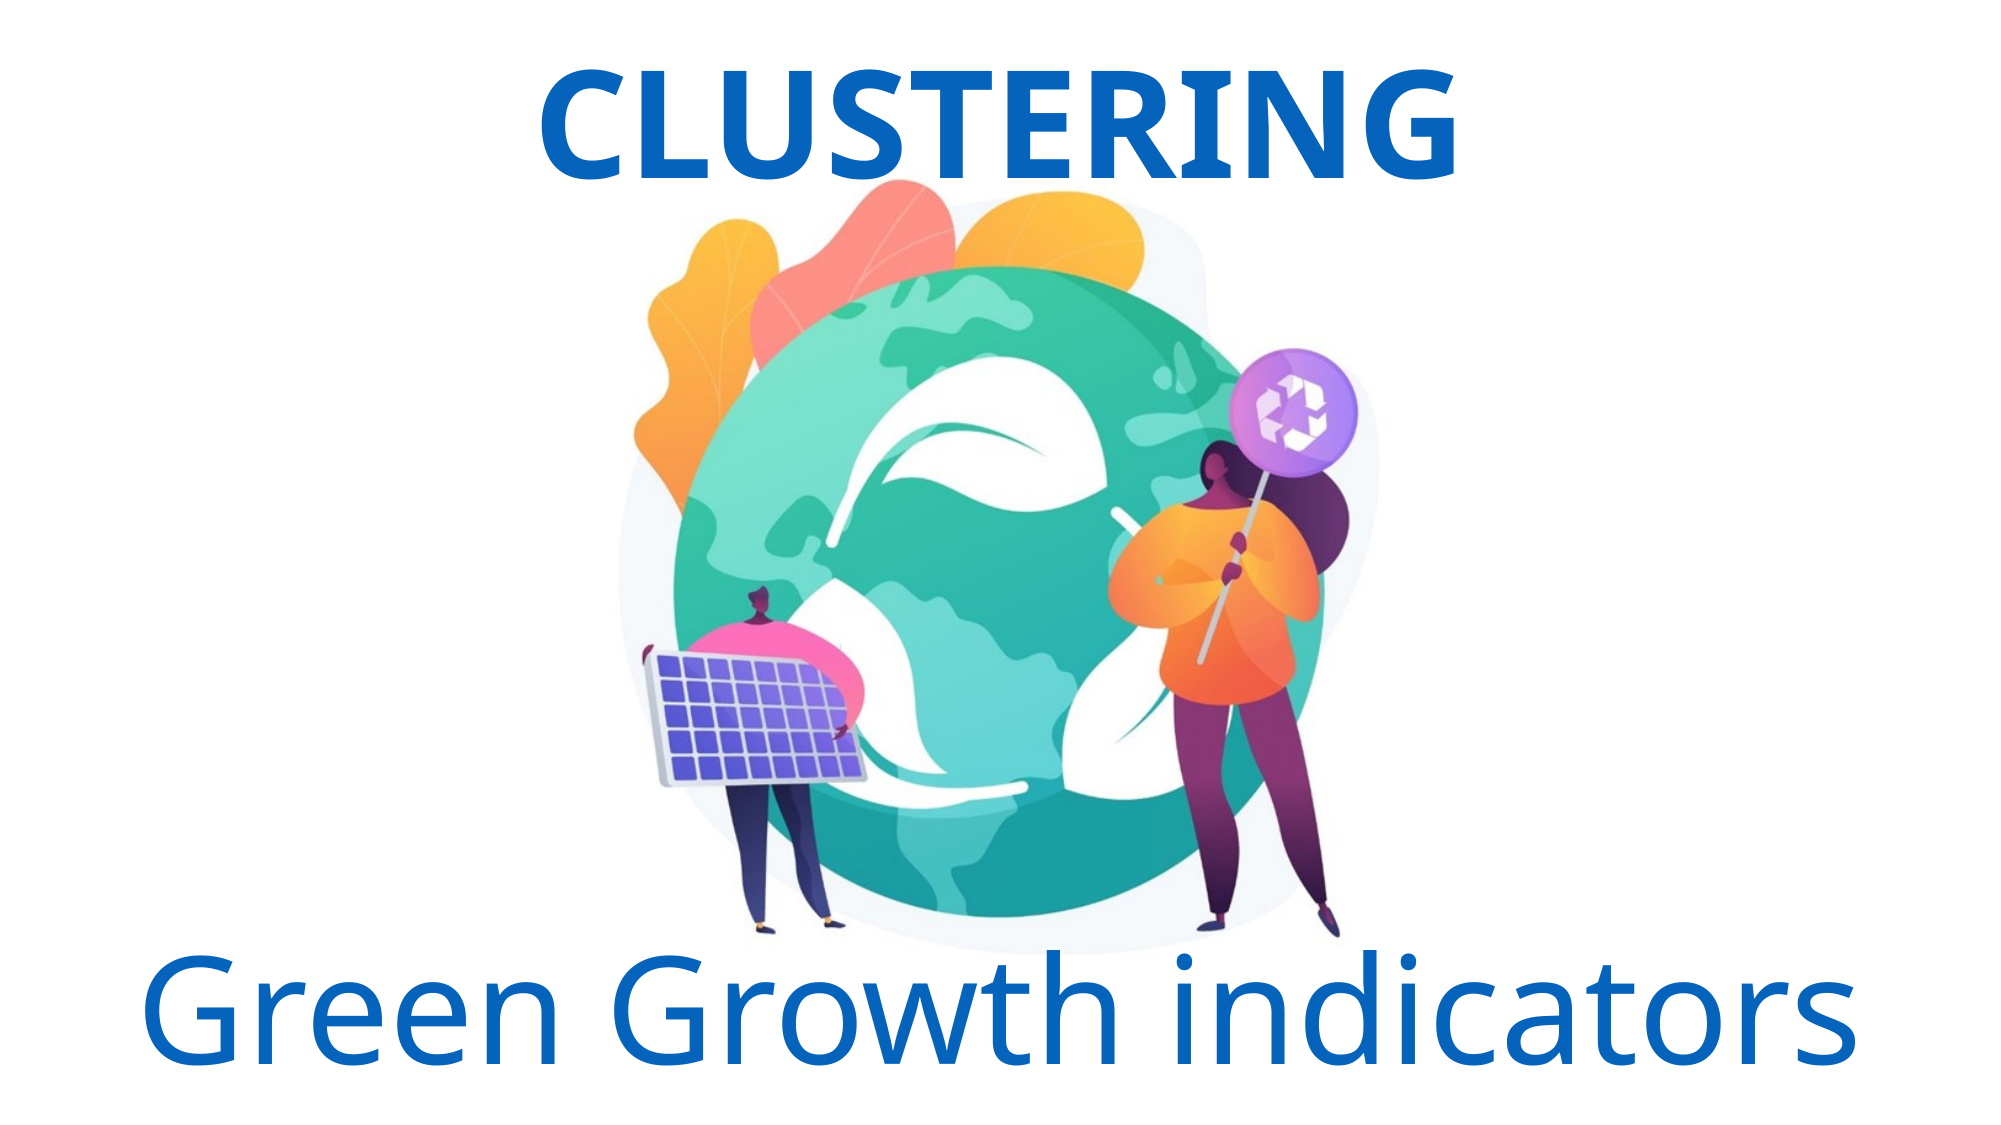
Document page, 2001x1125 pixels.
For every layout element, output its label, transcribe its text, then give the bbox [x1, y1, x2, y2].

text_box Green Growth indicators [0, 906, 2000, 1102]
text_box CLUSTERING [201, 21, 1799, 216]
picture [212, 119, 1788, 1006]
